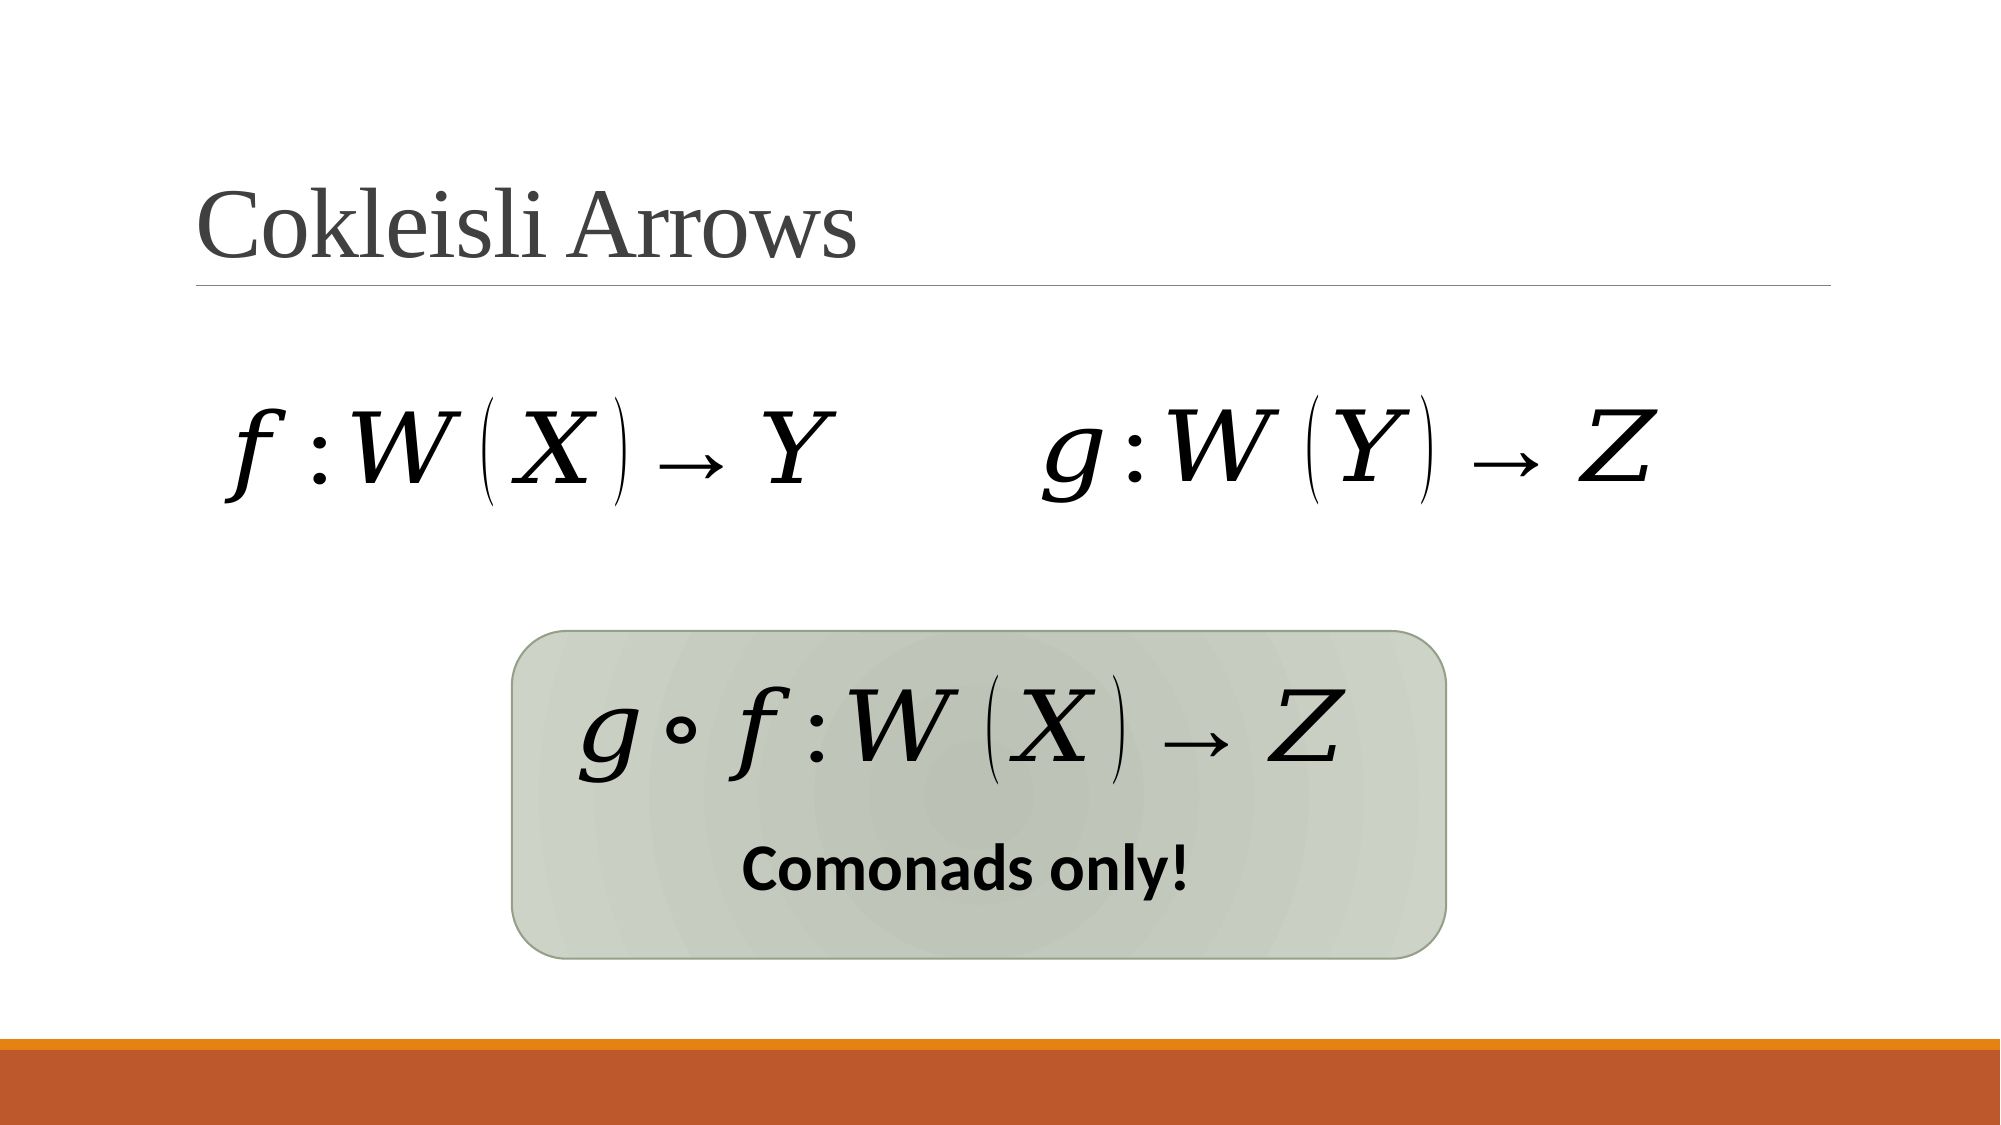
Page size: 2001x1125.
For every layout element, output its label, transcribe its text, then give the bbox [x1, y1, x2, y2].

title Cokleisli Arrows [180, 47, 1830, 285]
text_box Comonads only! [727, 816, 1207, 912]
text_box [510, 629, 1448, 960]
